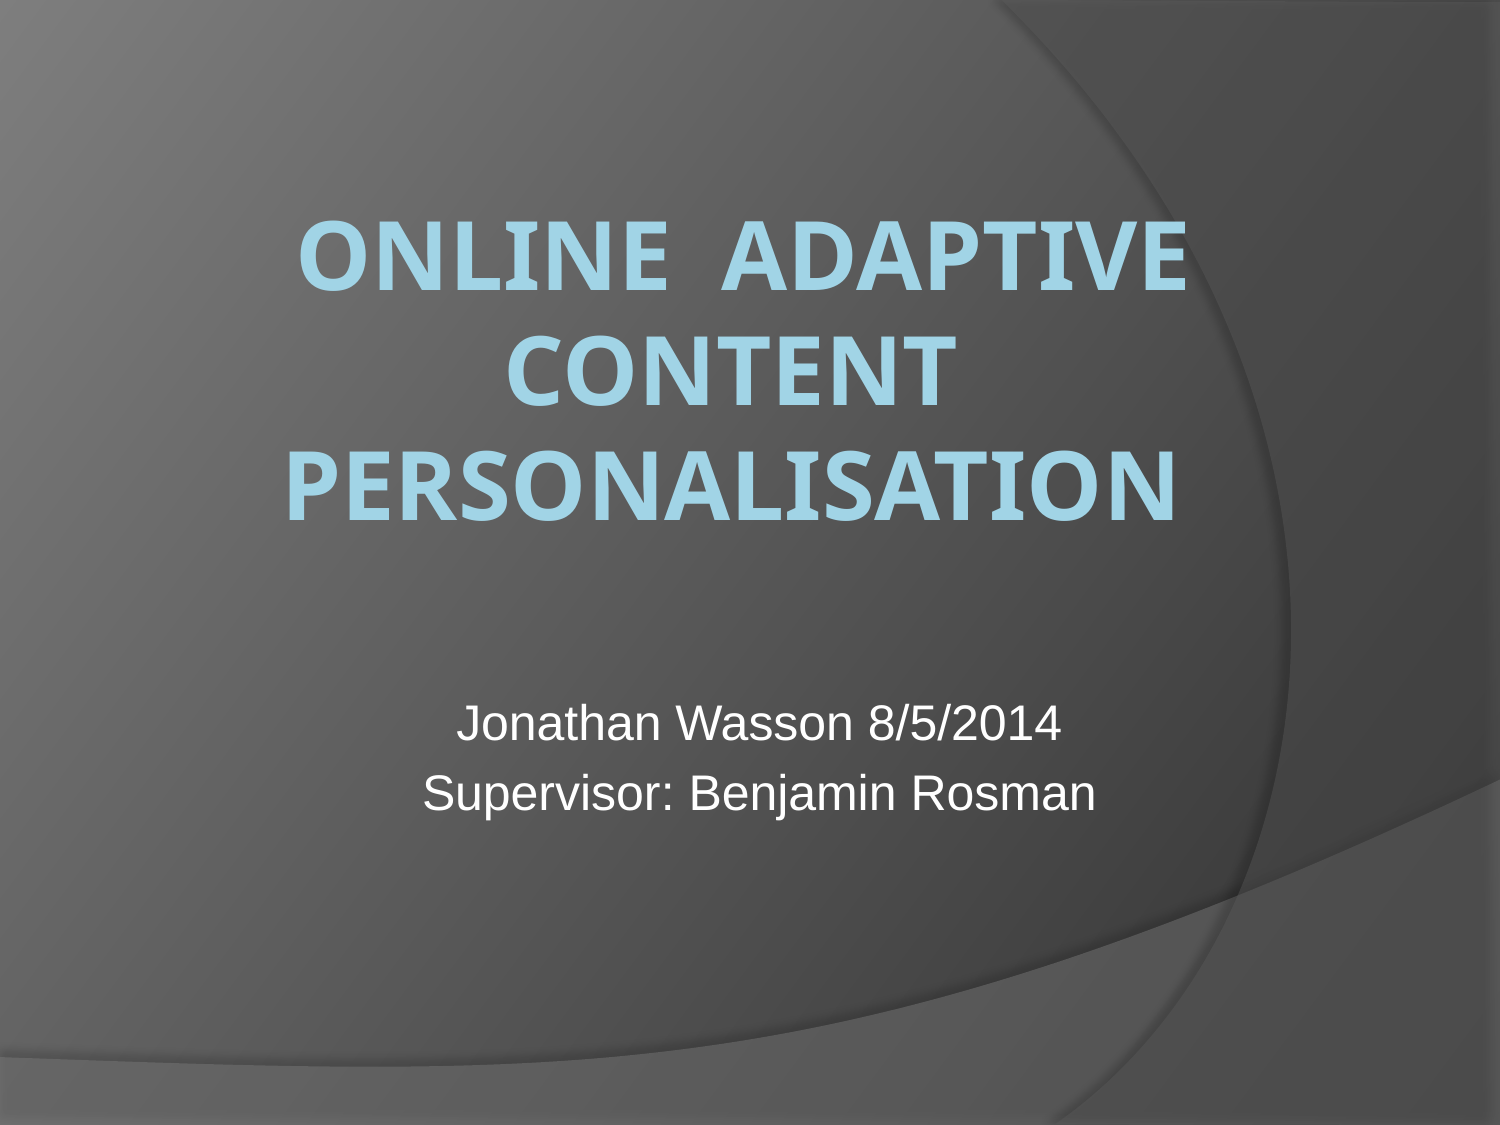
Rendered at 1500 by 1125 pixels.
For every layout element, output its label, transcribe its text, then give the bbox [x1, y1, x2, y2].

title Online adaptive content personalisation [105, 187, 1407, 527]
subtitle Jonathan Wasson 8/5/2014 Supervisor: Benjamin Rosman [58, 527, 1454, 821]
